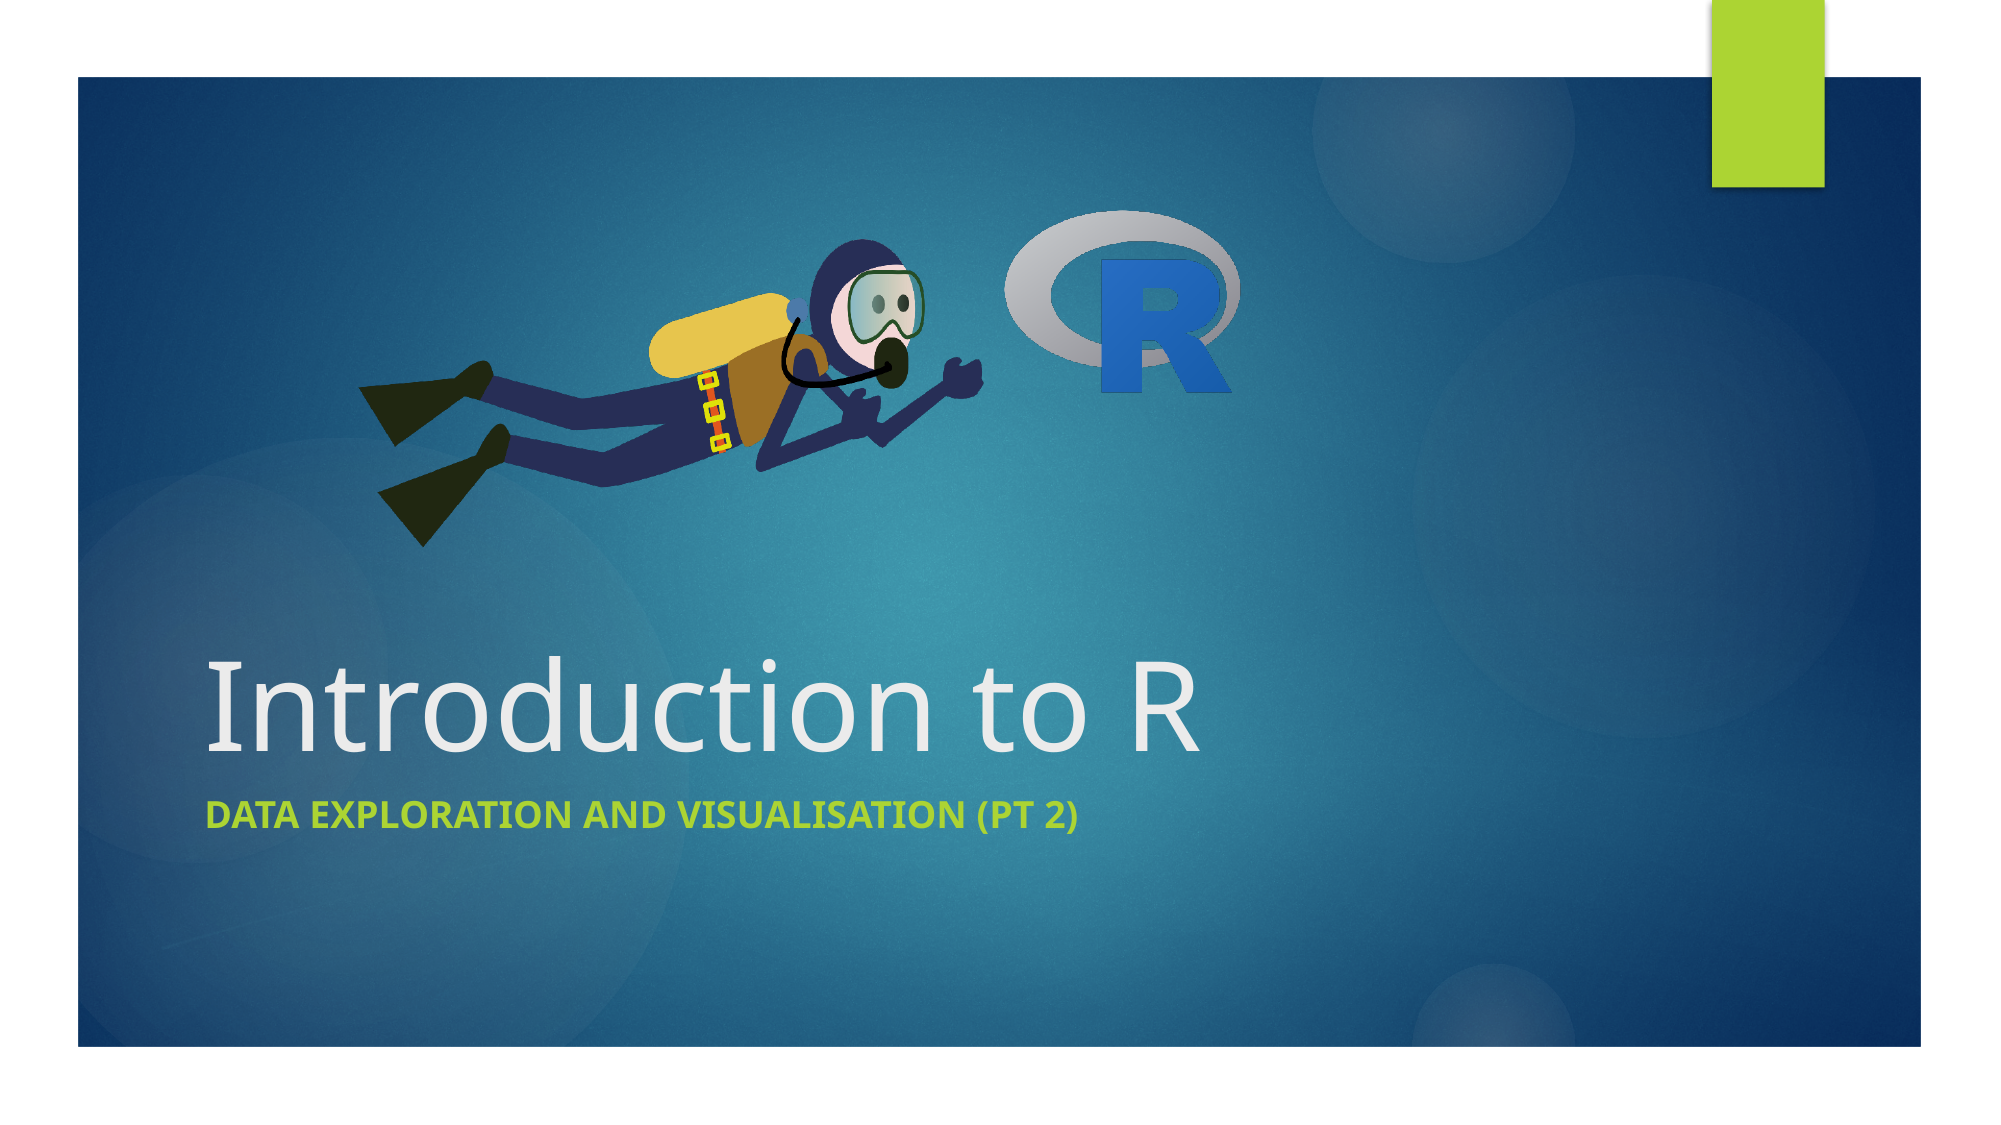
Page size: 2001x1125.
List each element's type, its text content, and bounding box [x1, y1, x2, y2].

subtitle Data Exploration and Visualisation (Pt 2) [189, 783, 1638, 925]
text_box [358, 209, 1241, 548]
title Introduction to R [189, 344, 1638, 783]
